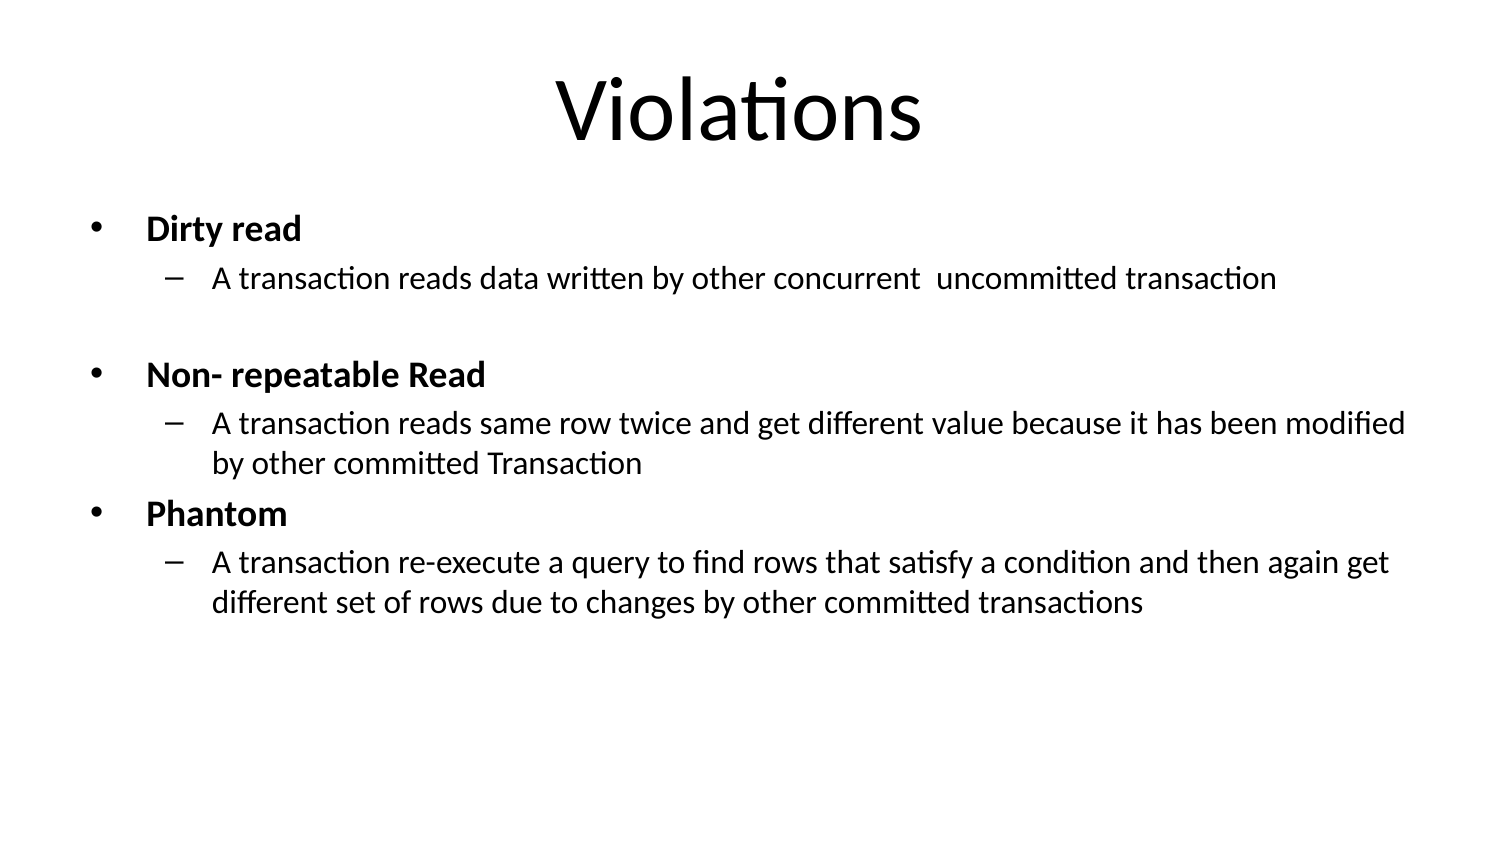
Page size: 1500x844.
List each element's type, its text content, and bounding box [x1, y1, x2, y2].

title Violations [75, 33, 1425, 175]
list Dirty read A transaction reads data written by other concurrent uncommitted transaction Non- repeatable Read A transaction reads same row twice and get different value because it has been modified by other committed Transaction Phantom A transaction re-execute a query to find rows that satisfy a condition and then again get different set of rows due to changes by other committed transactions [75, 196, 1425, 754]
